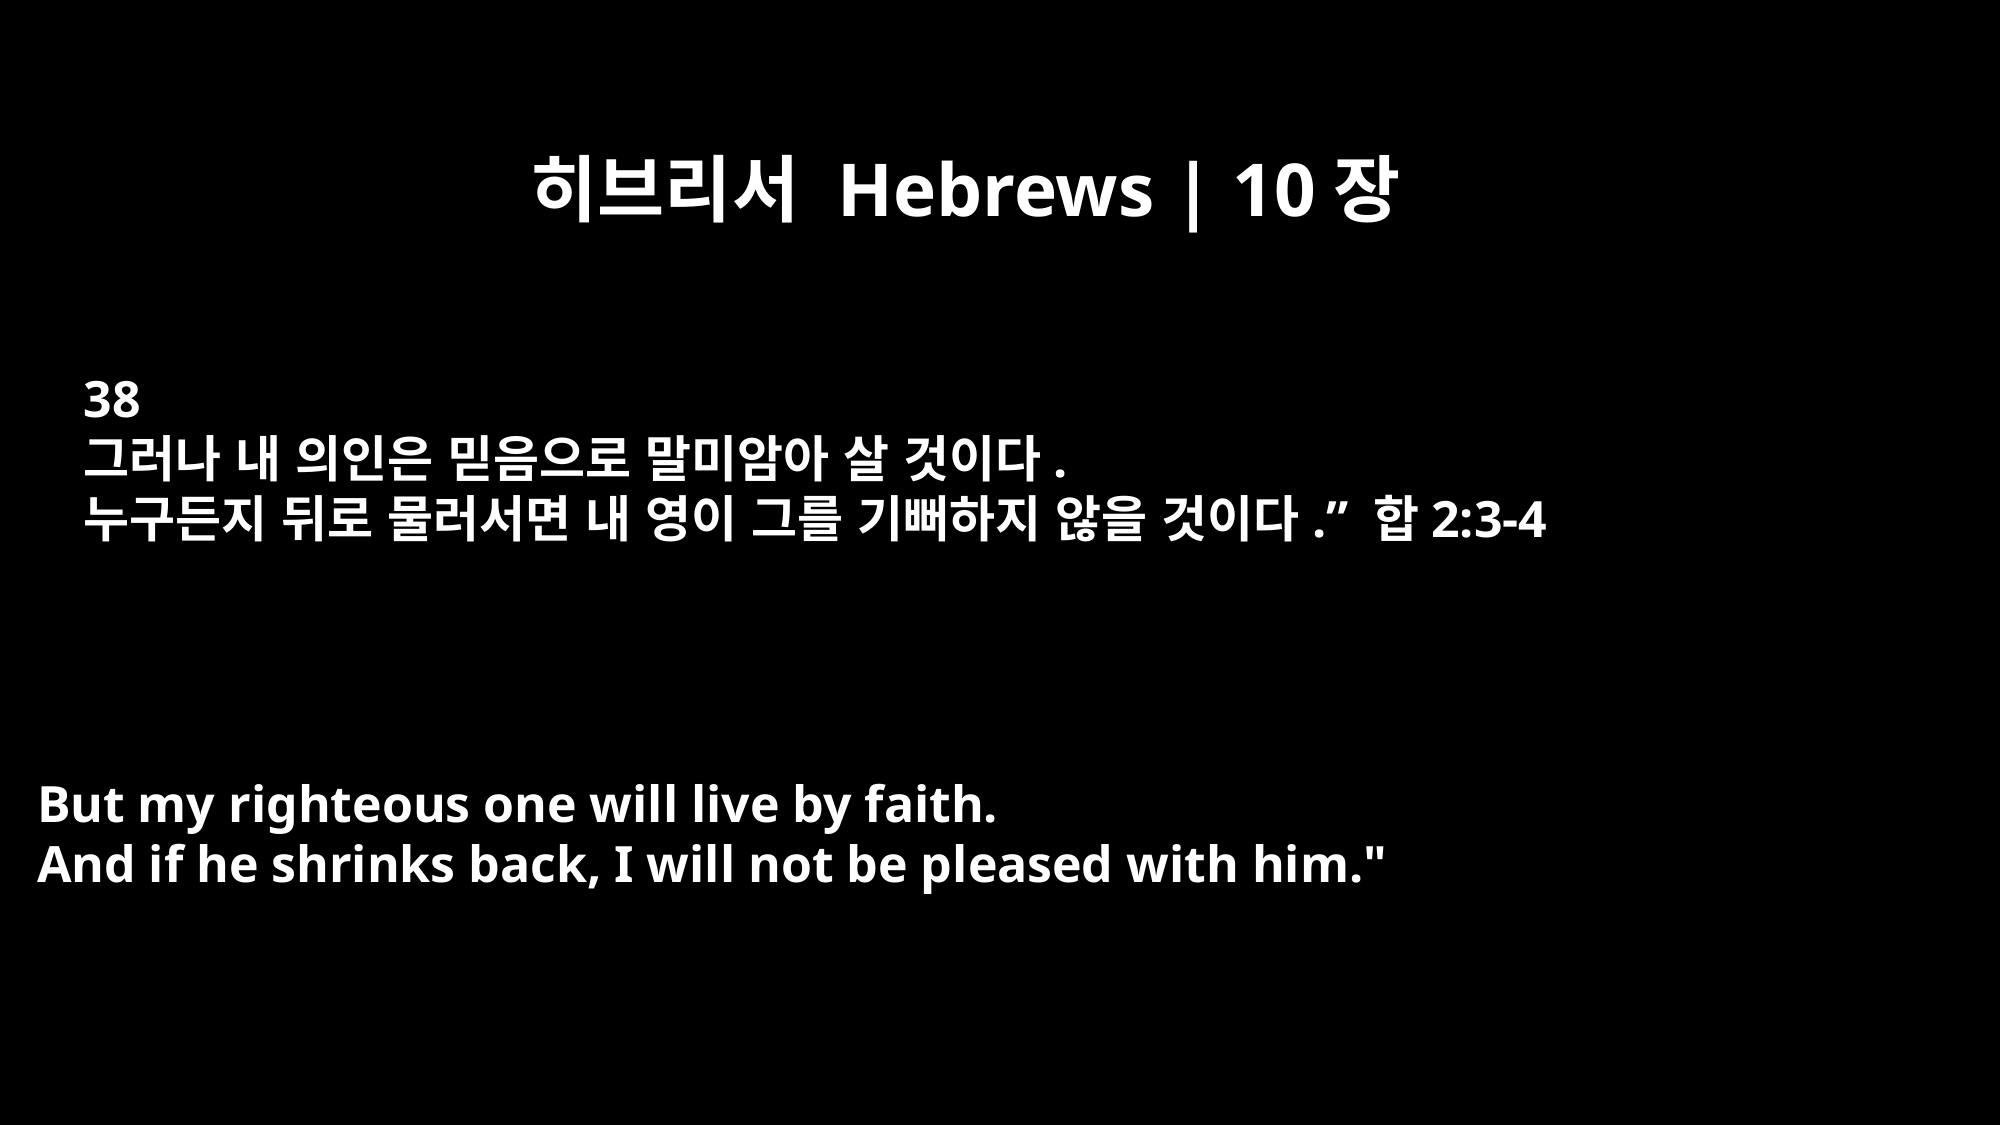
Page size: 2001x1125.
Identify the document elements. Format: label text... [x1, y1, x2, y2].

text_box 히브리서 Hebrews | 10장 [515, 136, 1417, 239]
text_box But my righteous one will live by faith. And if he shrinks back, I will not be pleased with him." [22, 764, 1403, 900]
text_box 38 그러나 내 의인은 믿음으로 말미암아 살 것이다. 누구든지 뒤로 물러서면 내 영이 그를 기뻐하지 않을 것이다.” 합2:3-4 [69, 359, 1563, 555]
